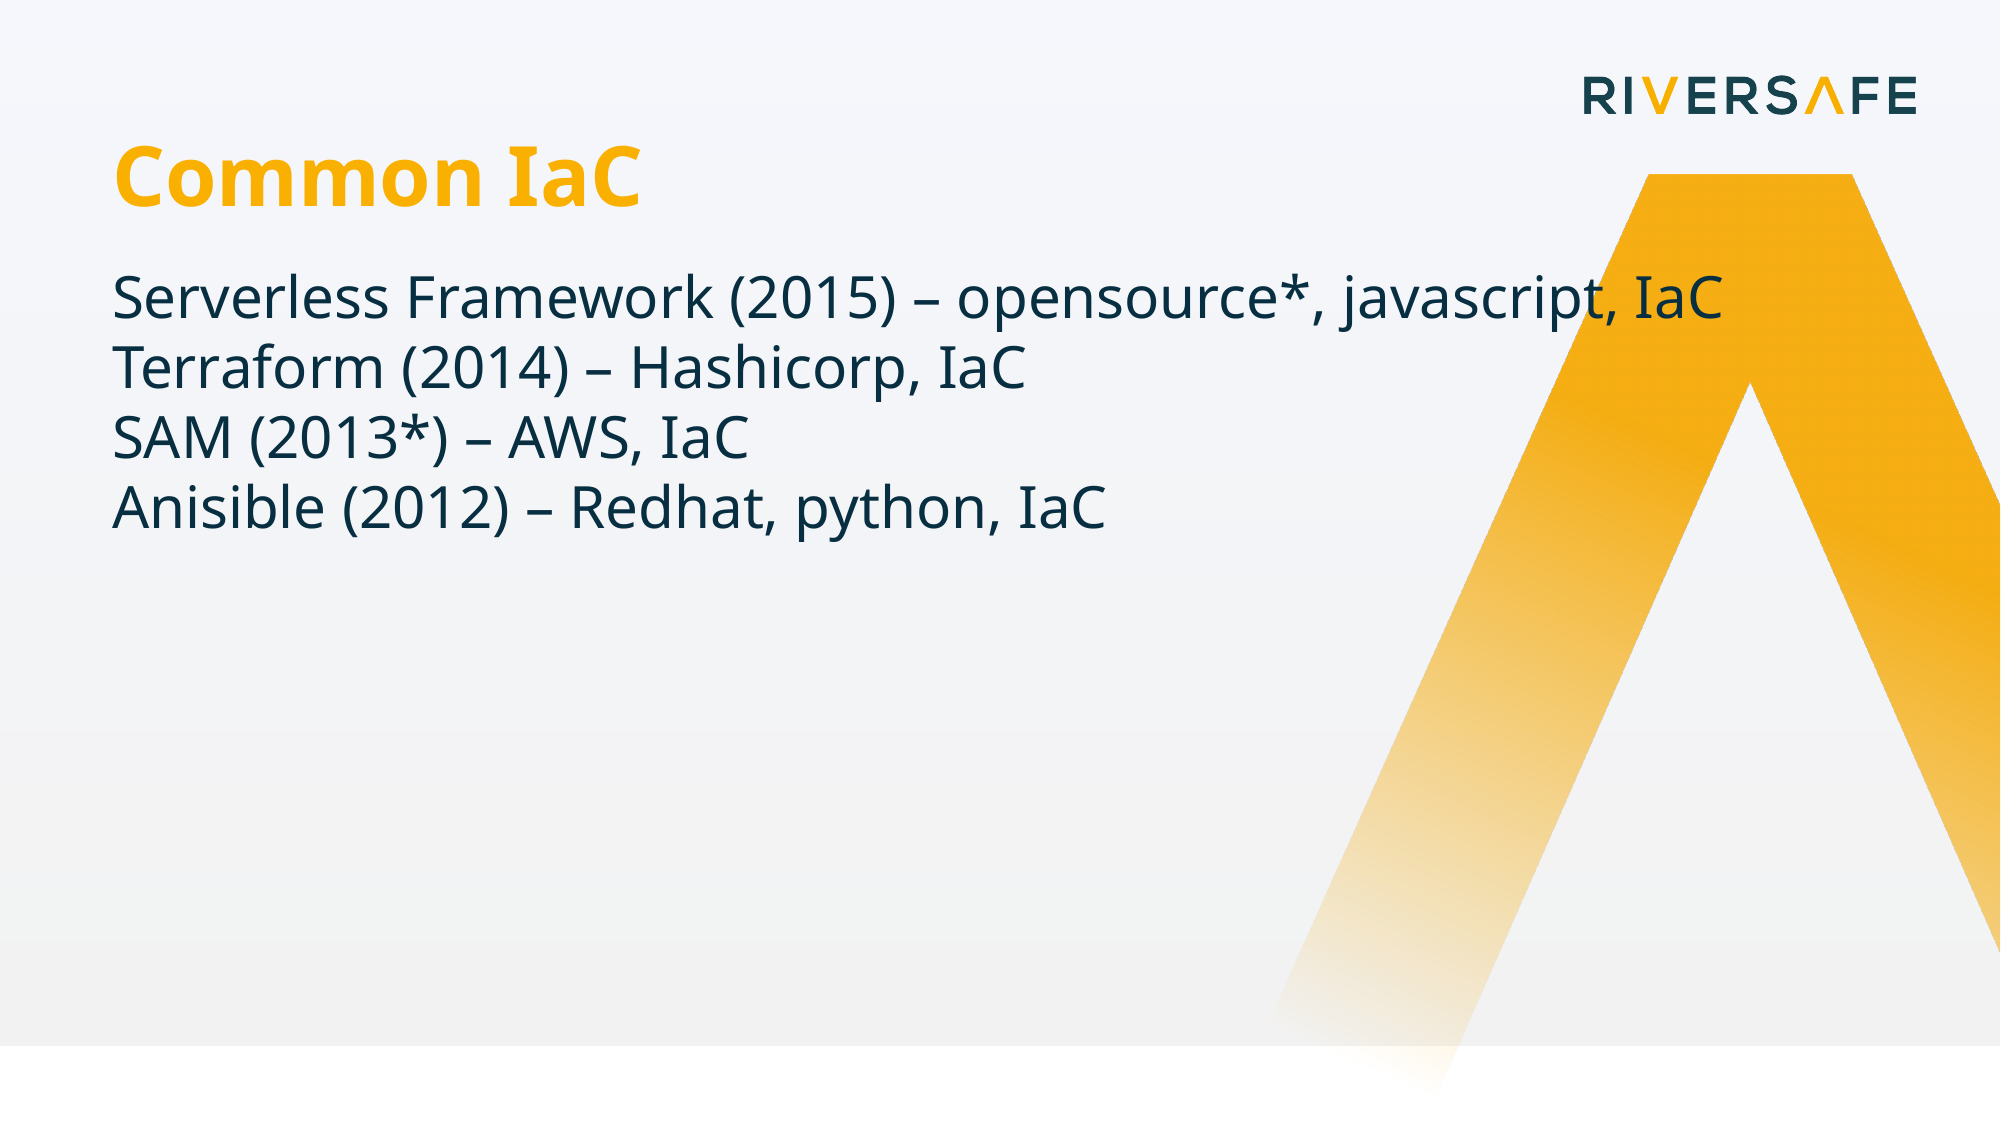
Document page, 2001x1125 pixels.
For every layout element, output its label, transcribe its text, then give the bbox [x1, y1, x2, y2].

picture [1584, 75, 1916, 115]
text_box Common IaC [97, 126, 1497, 207]
picture [1206, 174, 2001, 1125]
text_box Serverless Framework (2015) – opensource*, javascript, IaC Terraform (2014) – Hashicorp, IaC SAM (2013*) – AWS, IaC Anisible (2012) – Redhat, python, IaC [97, 252, 1781, 382]
